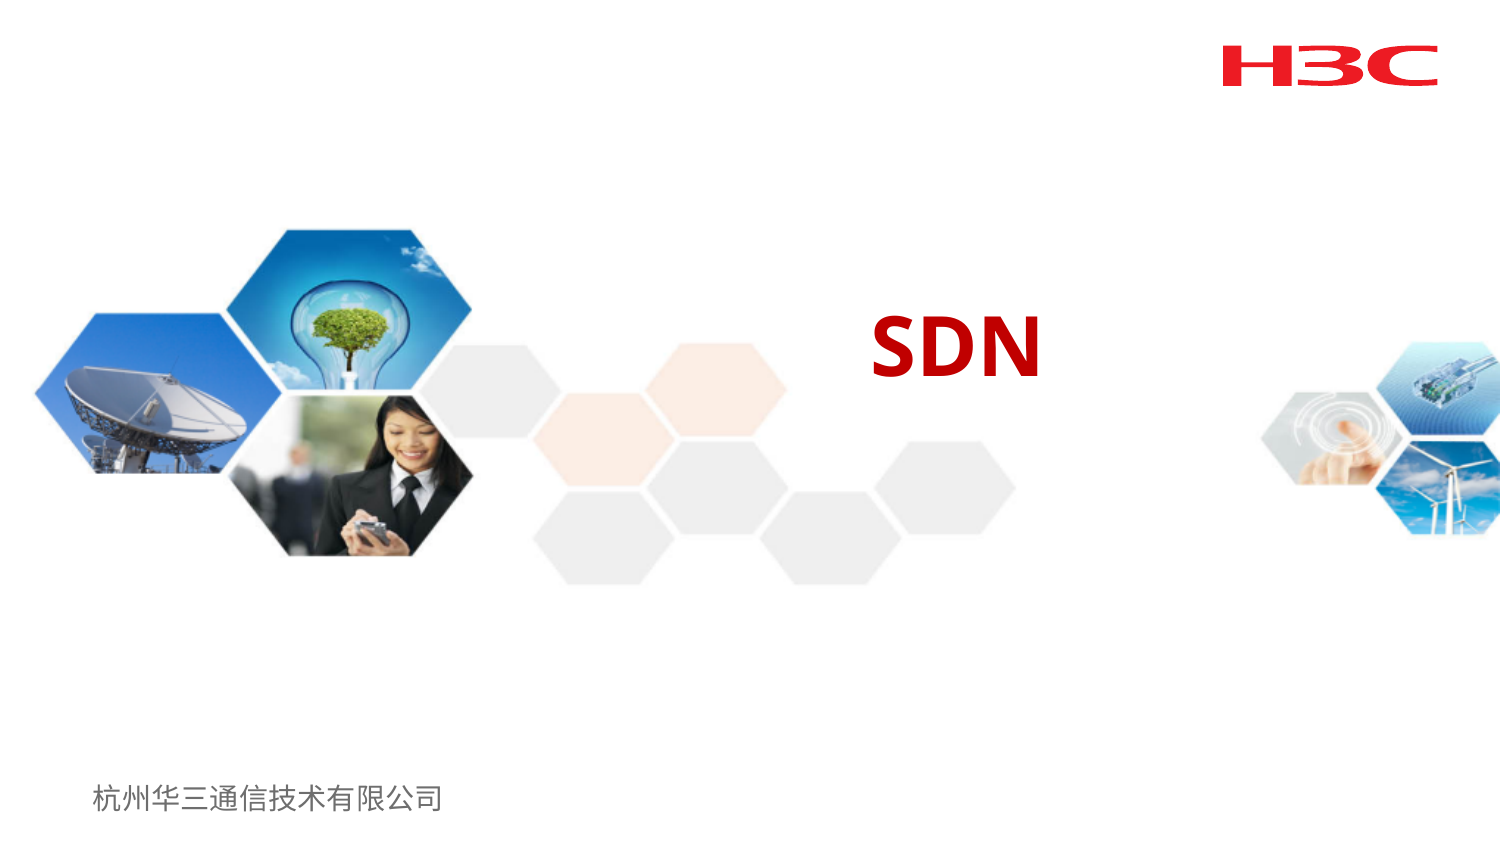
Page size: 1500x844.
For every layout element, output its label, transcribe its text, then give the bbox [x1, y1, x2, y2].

text_box 杭州华三通信技术有限公司 [77, 773, 460, 823]
picture [0, 0, 1500, 844]
text_box SDN [469, 236, 1447, 401]
